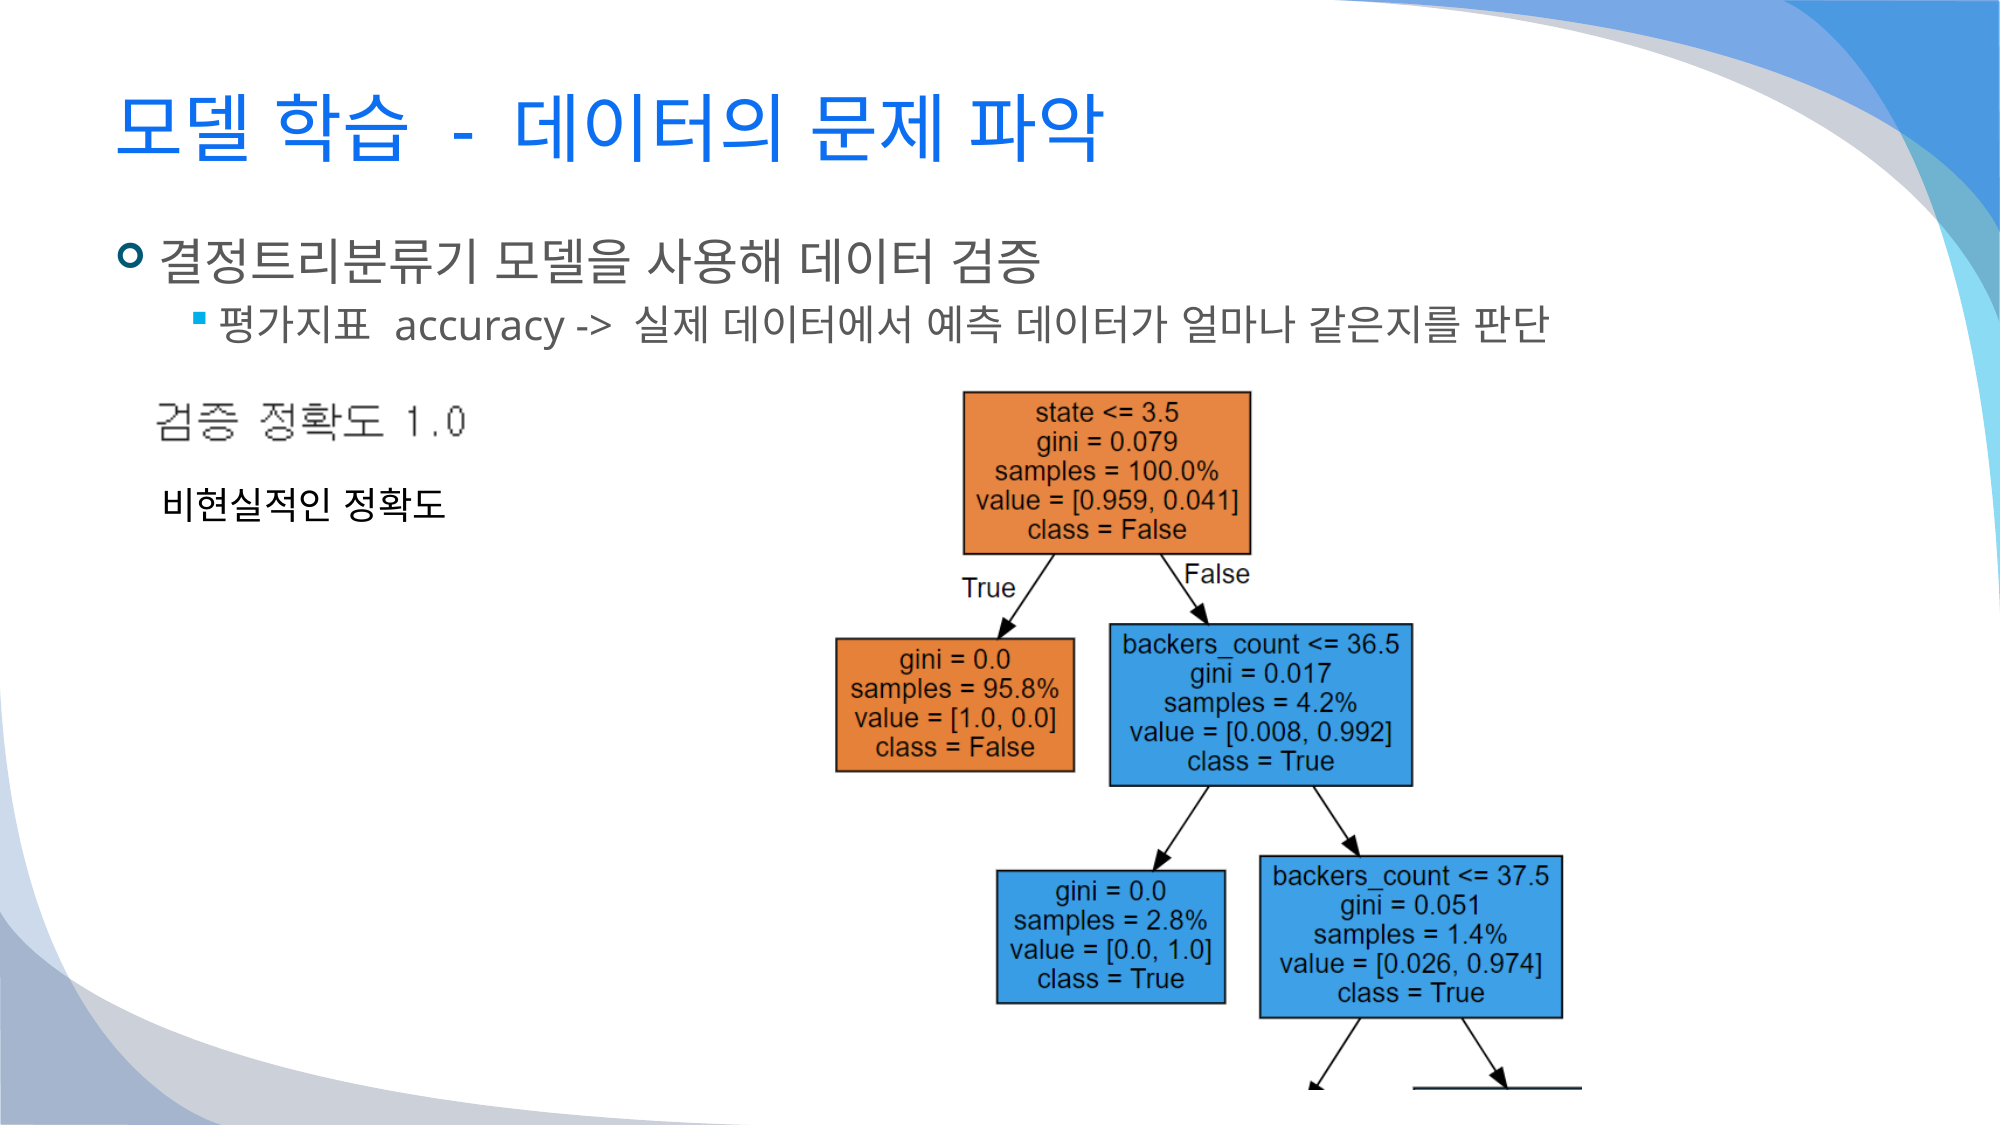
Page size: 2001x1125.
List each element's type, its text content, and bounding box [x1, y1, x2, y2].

picture [145, 380, 475, 454]
picture [805, 380, 1583, 1090]
list 결정트리분류기 모델을 사용해 데이터 검증 평가지표 accuracy -> 실제 데이터에서 예측 데이터가 얼마나 같은지를 판단 [99, 222, 1900, 1005]
text_box 비현실적인 정확도 [146, 475, 509, 535]
title 모델 학습 - 데이터의 문제 파악 [99, 50, 1900, 202]
